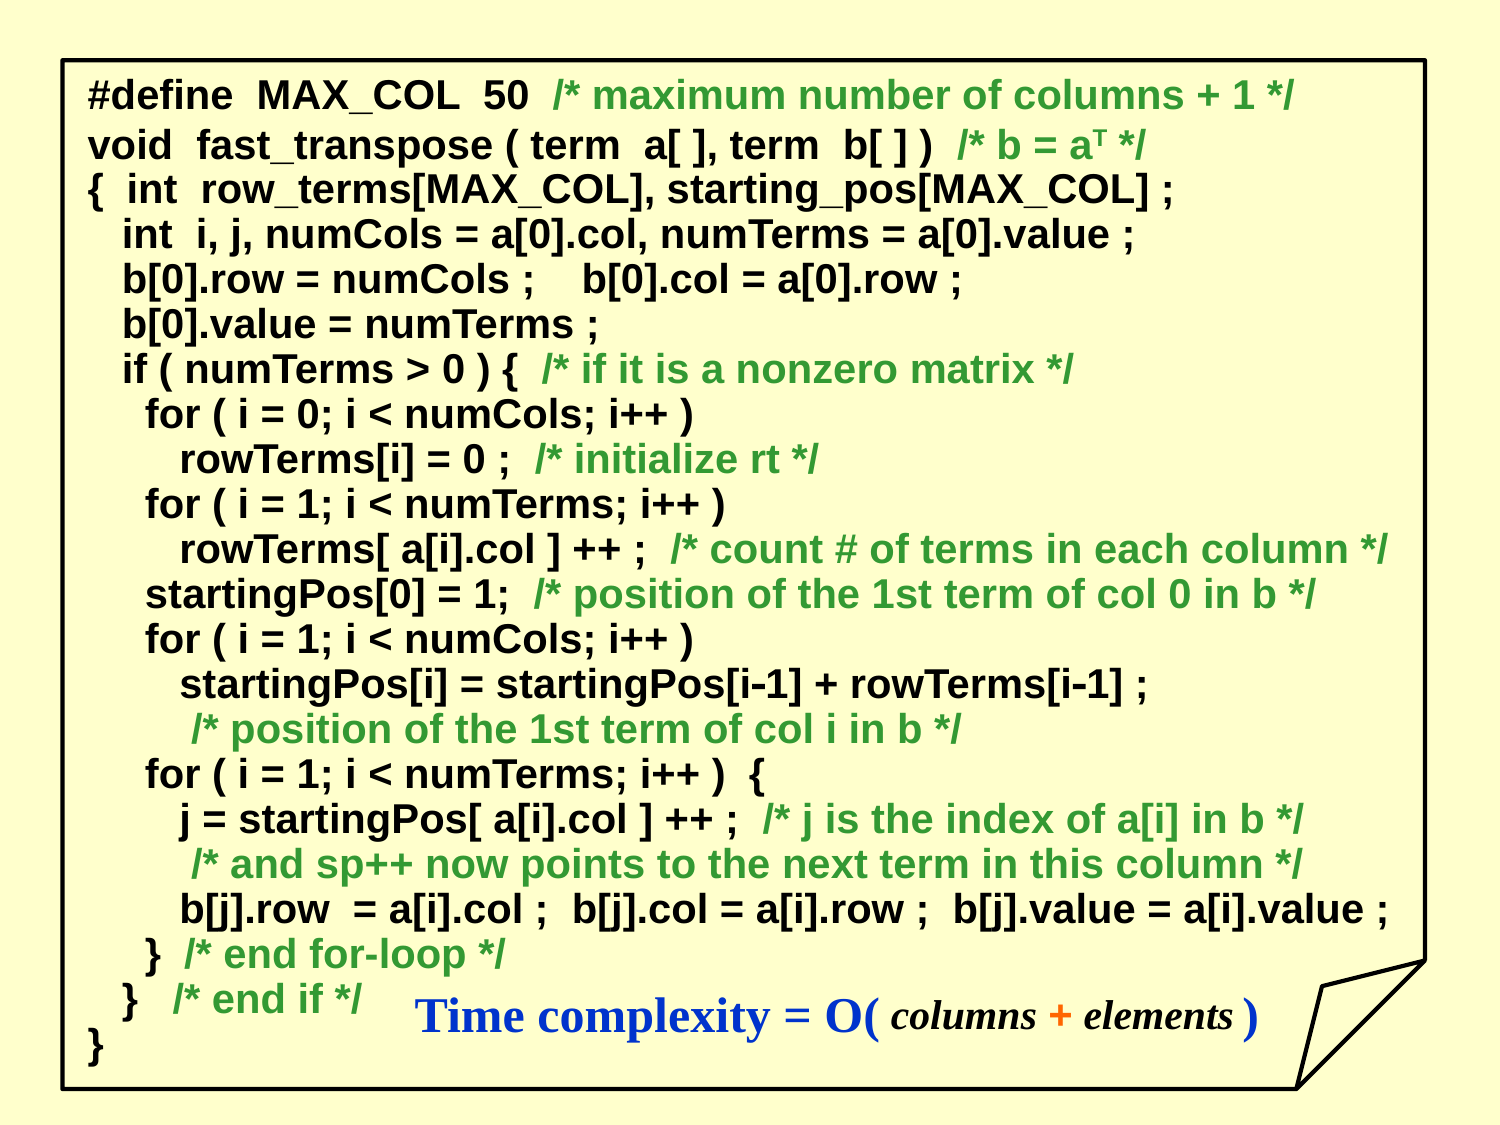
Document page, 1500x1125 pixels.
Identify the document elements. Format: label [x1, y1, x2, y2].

text_box [62, 59, 1426, 1090]
